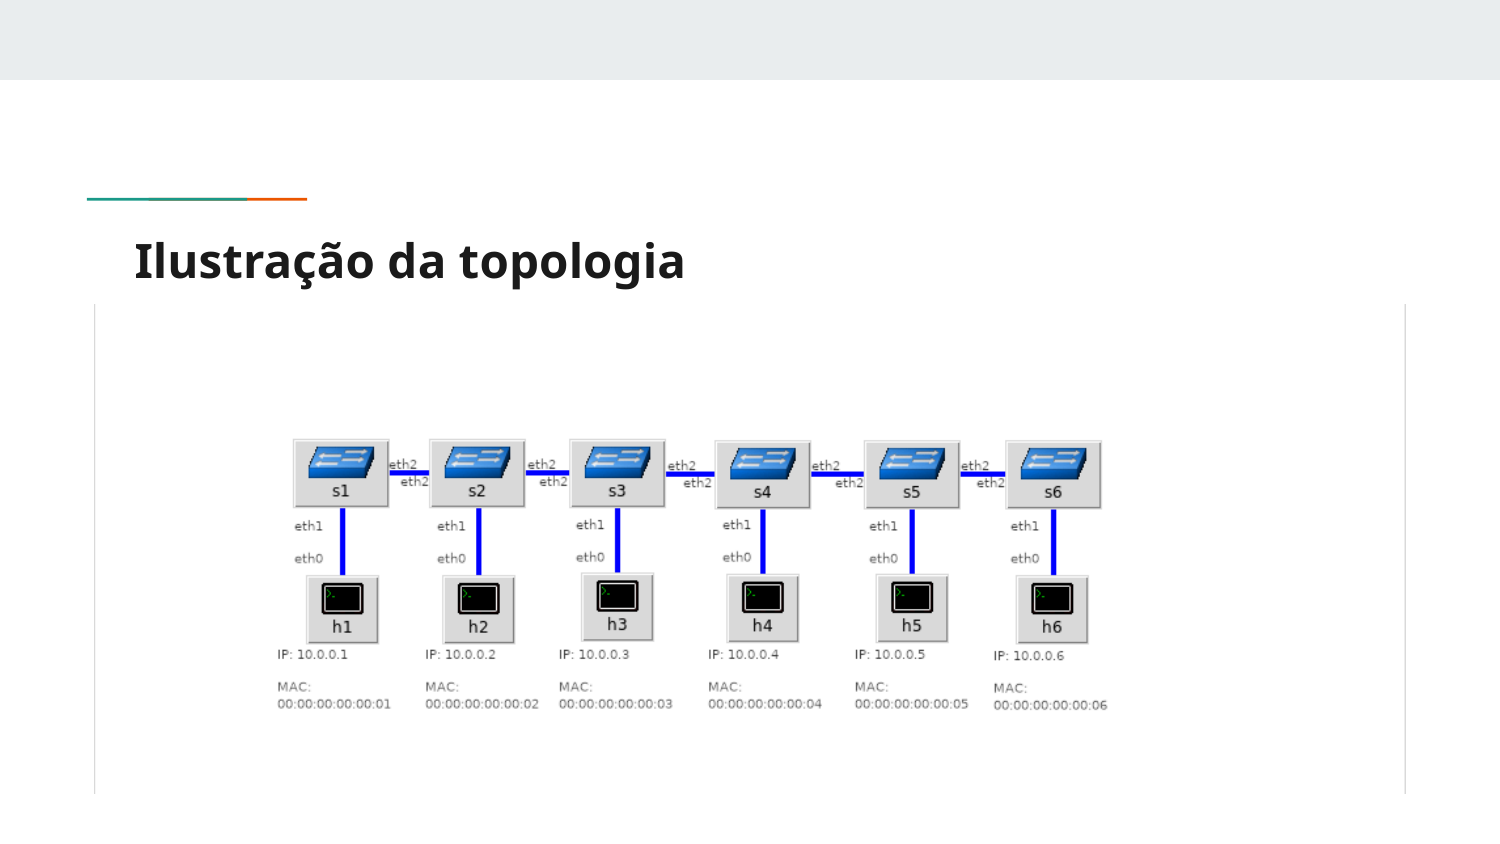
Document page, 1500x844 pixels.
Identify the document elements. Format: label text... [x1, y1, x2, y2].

picture [93, 303, 1407, 794]
title Ilustração da topologia [119, 216, 1381, 302]
